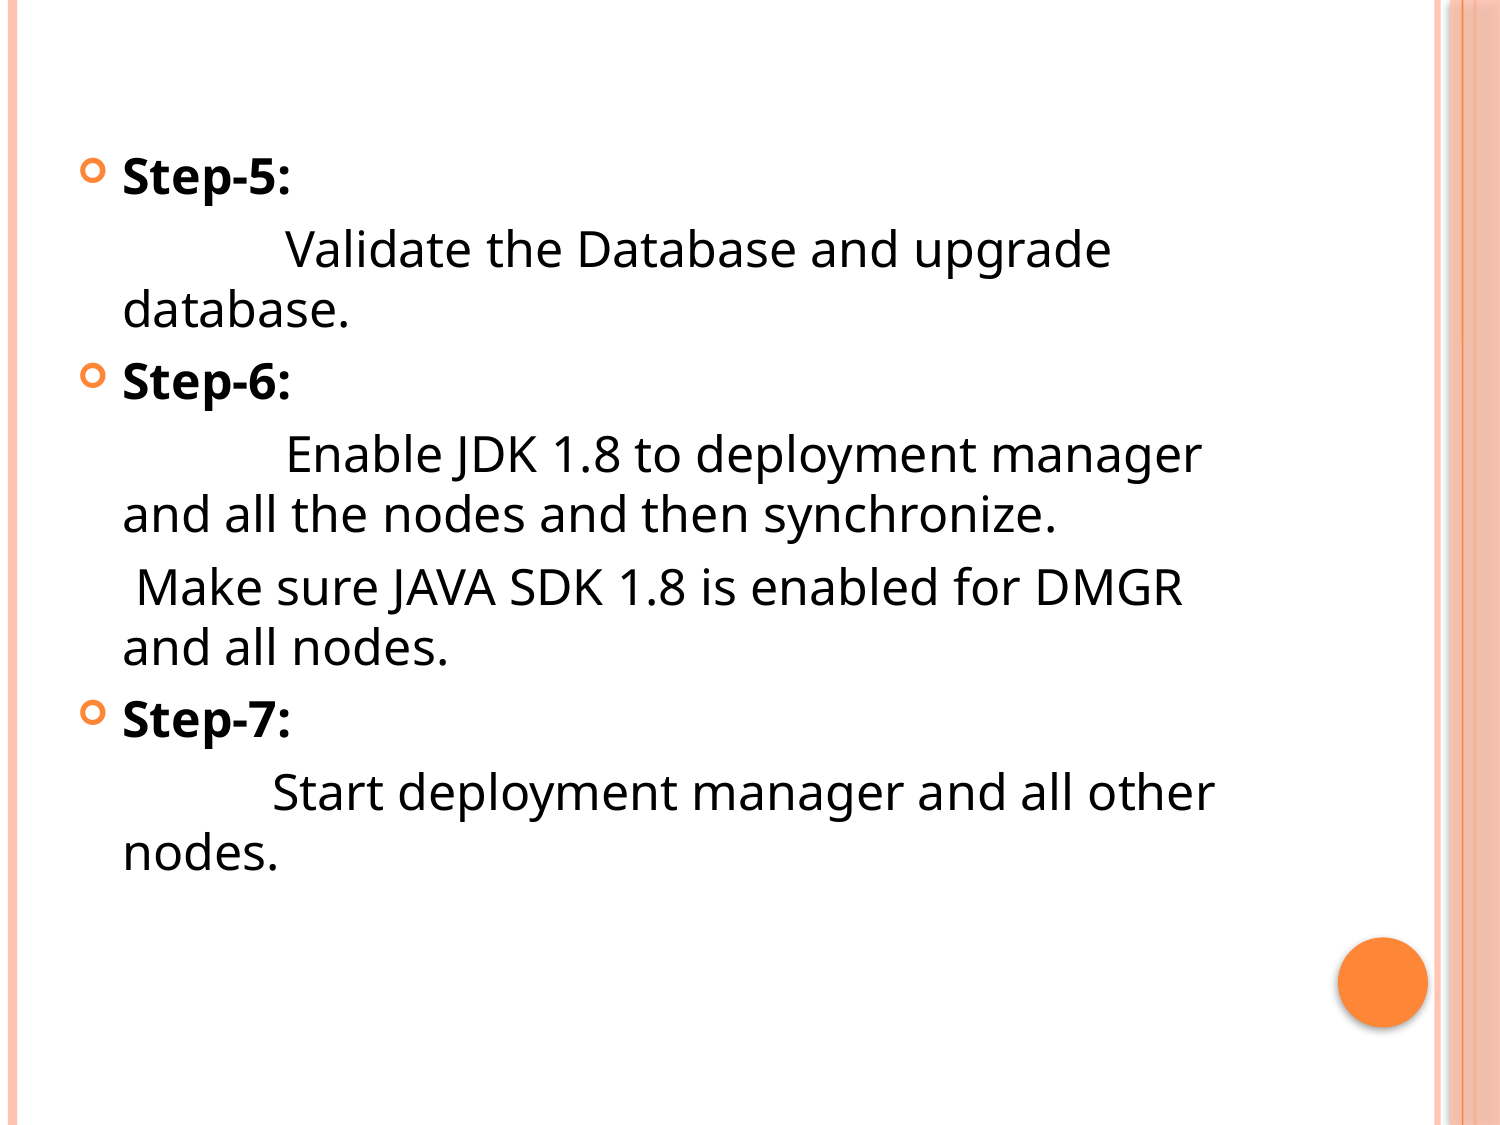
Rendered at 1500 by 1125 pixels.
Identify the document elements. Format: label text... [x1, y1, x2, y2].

list Step-5: Validate the Database and upgrade database. Step-6: Enable JDK 1.8 to deployment manager and all the nodes and then synchronize. Make sure JAVA SDK 1.8 is enabled for DMGR and all nodes. Step-7: Start deployment manager and all other nodes. [62, 137, 1288, 937]
